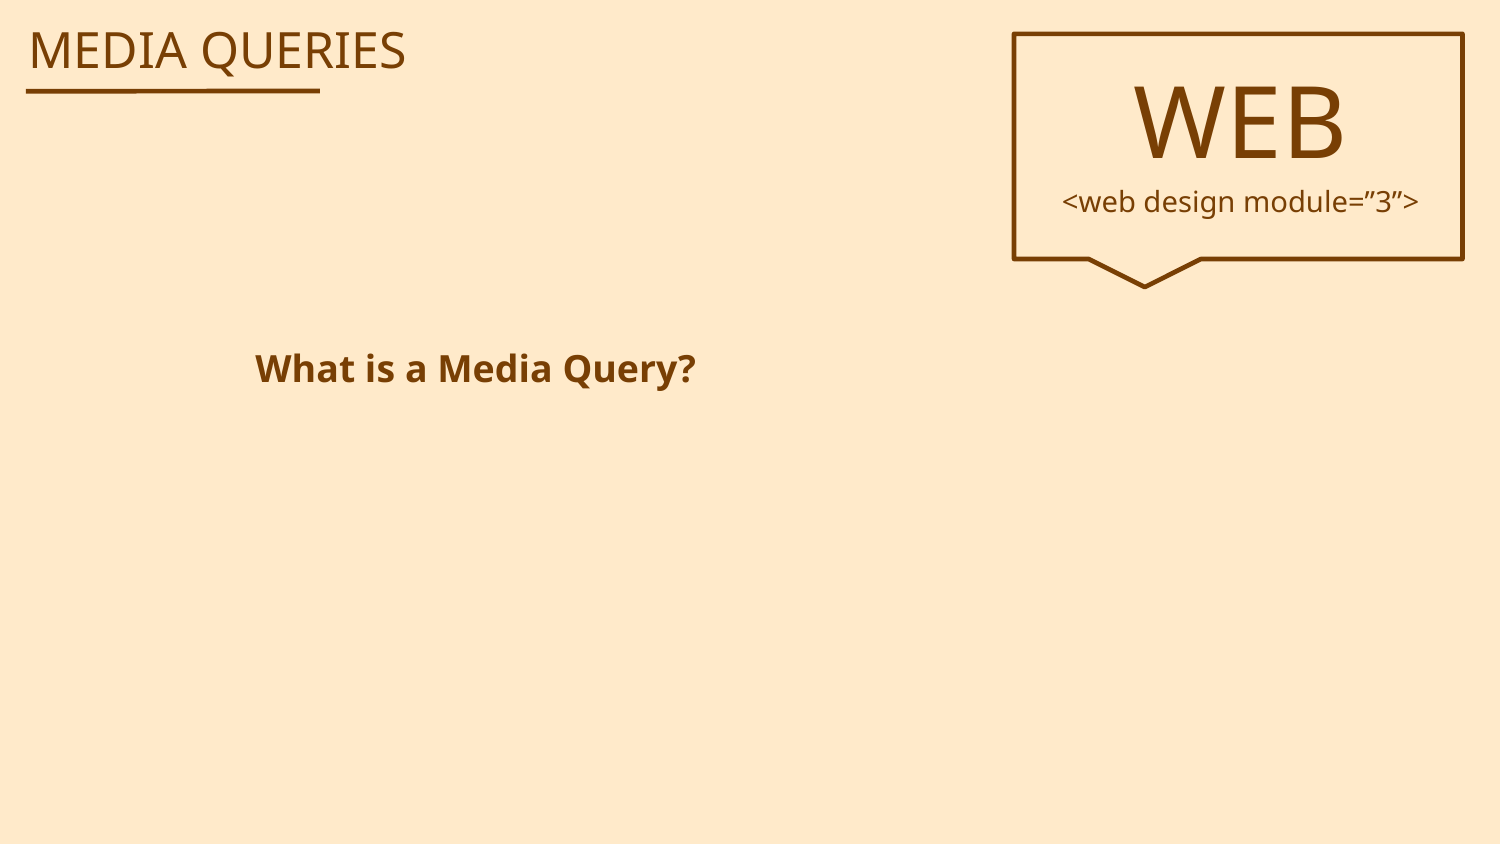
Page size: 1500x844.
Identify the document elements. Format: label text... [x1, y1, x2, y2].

text_box MEDIA QUERIES [13, 12, 716, 94]
text_box [1014, 33, 1463, 167]
text_box What is a Media Query? [240, 330, 1500, 700]
text_box <web design module=”3”> [940, 167, 1500, 237]
text_box WEB [1073, 43, 1408, 167]
text_box [1014, 237, 1463, 288]
